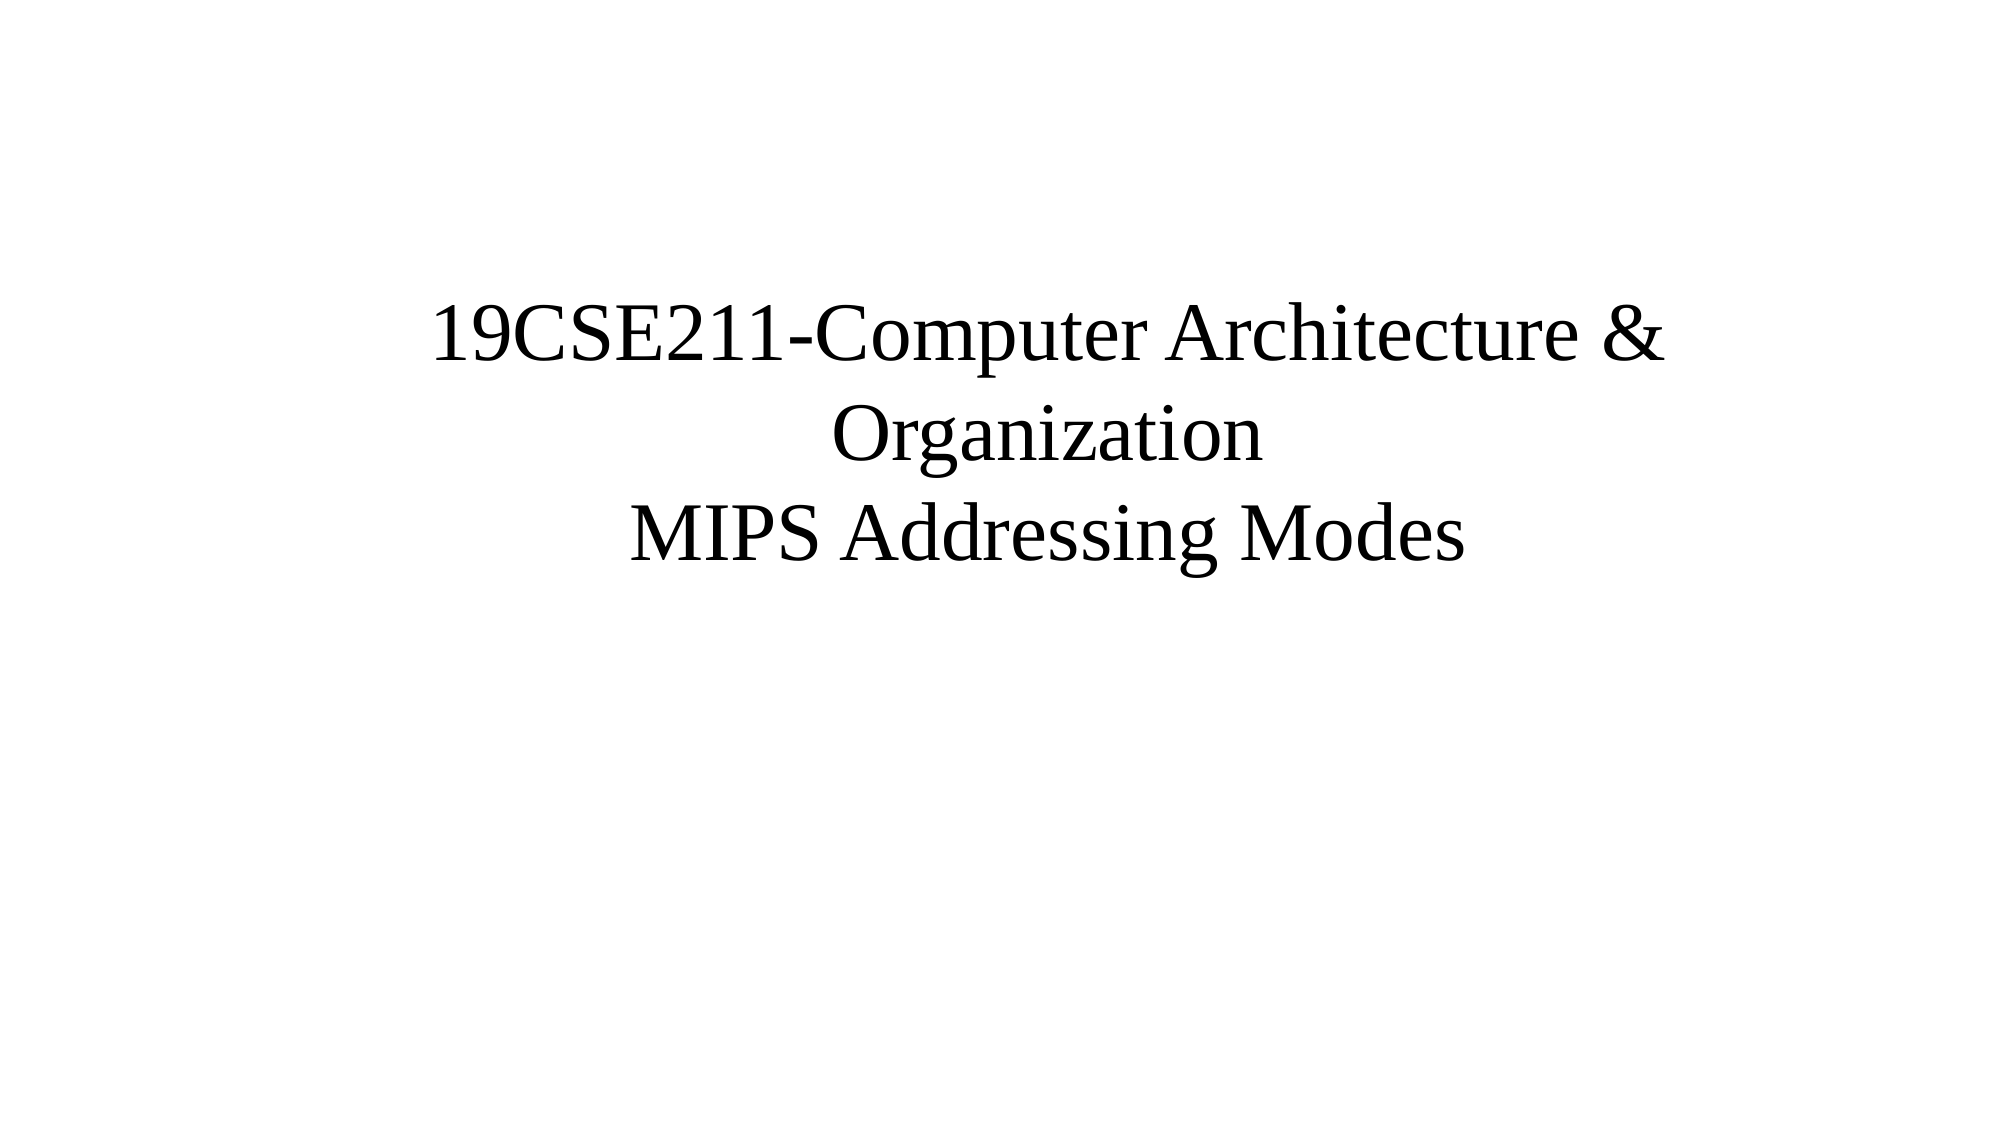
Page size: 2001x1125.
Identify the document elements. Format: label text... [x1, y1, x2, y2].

text_box 19CSE211-Computer Architecture & Organization MIPS Addressing Modes [359, 269, 1738, 585]
